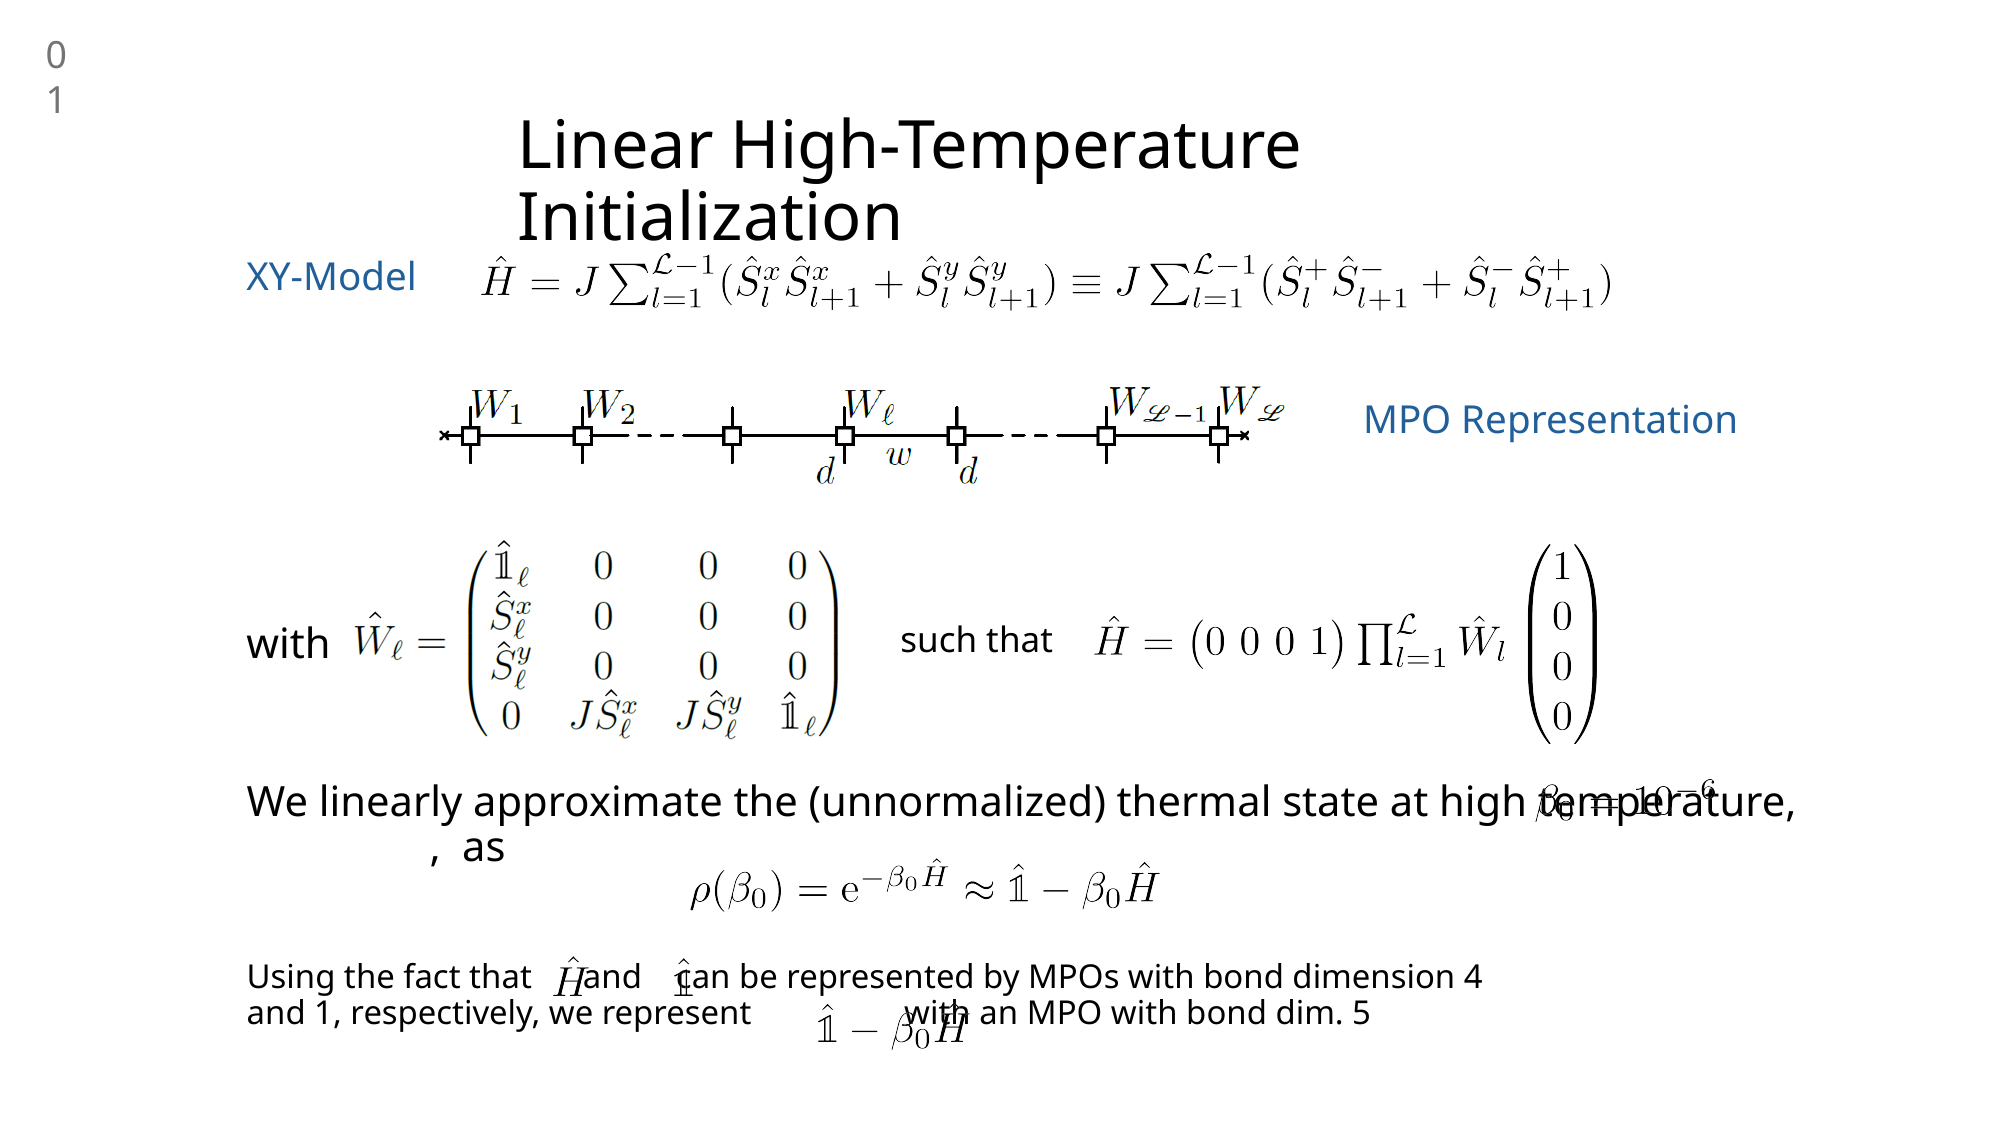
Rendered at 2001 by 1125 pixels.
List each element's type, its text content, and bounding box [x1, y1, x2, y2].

picture [689, 857, 1160, 912]
picture [818, 1001, 970, 1050]
picture [345, 525, 849, 749]
text_box such that [885, 615, 1085, 696]
text_box We linearly approximate the (unnormalized) thermal state at high temperature, , as [231, 772, 1833, 896]
text_box Linear High-Temperature Initialization [502, 102, 1589, 252]
text_box XY-Model [231, 249, 461, 330]
picture [481, 252, 1610, 312]
picture [1535, 778, 1716, 822]
text_box with [231, 615, 345, 696]
text_box 01 [30, 24, 102, 129]
picture [427, 374, 1292, 492]
picture [553, 956, 590, 997]
picture [673, 957, 694, 997]
text_box MPO Representation [1348, 393, 1789, 473]
picture [1094, 544, 1598, 745]
text_box Using the fact that and can be represented by MPOs with bond dimension 4 and 1, respectively, we represent with an MPO with bond dim. 5 [231, 952, 1526, 1062]
